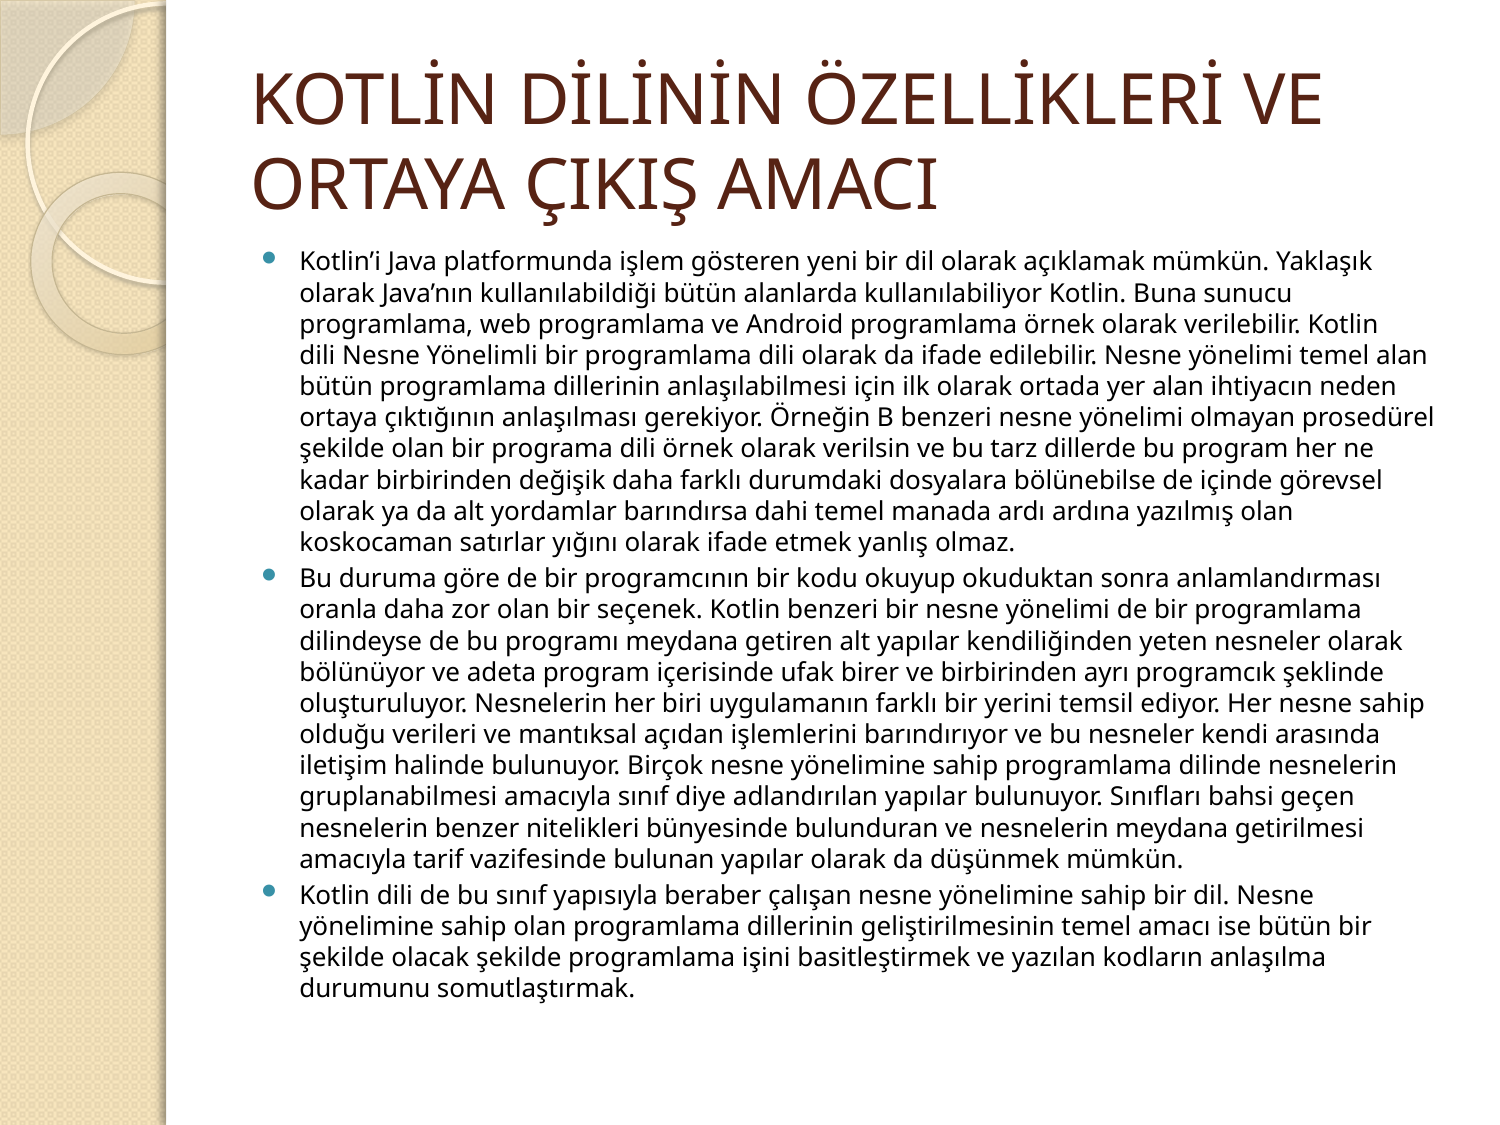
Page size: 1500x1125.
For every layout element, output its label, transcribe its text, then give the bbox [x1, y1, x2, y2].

title KOTLİN DİLİNİN ÖZELLİKLERİ VE ORTAYA ÇIKIŞ AMACI [235, 45, 1466, 233]
list Kotlin’i Java platformunda işlem gösteren yeni bir dil olarak açıklamak mümkün. Yaklaşık olarak Java’nın kullanılabildiği bütün alanlarda kullanılabiliyor Kotlin. Buna sunucu programlama, web programlama ve Android programlama örnek olarak verilebilir. Kotlin dili Nesne Yönelimli bir programlama dili olarak da ifade edilebilir. Nesne yönelimi temel alan bütün programlama dillerinin anlaşılabilmesi için ilk olarak ortada yer alan ihtiyacın neden ortaya çıktığının anlaşılması gerekiyor. Örneğin B benzeri nesne yönelimi olmayan prosedürel şekilde olan bir programa dili örnek olarak verilsin ve bu tarz dillerde bu program her ne kadar birbirinden değişik daha farklı durumdaki dosyalara bölünebilse de içinde görevsel olarak ya da alt yordamlar barındırsa dahi temel manada ardı ardına yazılmış olan koskocaman satırlar yığını olarak ifade etmek yanlış olmaz. Bu duruma göre de bir programcının bir kodu okuyup okuduktan sonra anlamlandırması oranla daha zor olan bir seçenek. Kotlin benzeri bir nesne yönelimi de bir programlama dilindeyse de bu programı meydana getiren alt yapılar kendiliğinden yeten nesneler olarak bölünüyor ve adeta program içerisinde ufak birer ve birbirinden ayrı programcık şeklinde oluşturuluyor. Nesnelerin her biri uygulamanın farklı bir yerini temsil ediyor. Her nesne sahip olduğu verileri ve mantıksal açıdan işlemlerini barındırıyor ve bu nesneler kendi arasında iletişim halinde bulunuyor. Birçok nesne yönelimine sahip programlama dilinde nesnelerin gruplanabilmesi amacıyla sınıf diye adlandırılan yapılar bulunuyor. Sınıfları bahsi geçen nesnelerin benzer nitelikleri bünyesinde bulunduran ve nesnelerin meydana getirilmesi amacıyla tarif vazifesinde bulunan yapılar olarak da düşünmek mümkün. Kotlin dili de bu sınıf yapısıyla beraber çalışan nesne yönelimine sahip bir dil. Nesne yönelimine sahip olan programlama dillerinin geliştirilmesinin temel amacı ise bütün bir şekilde olacak şekilde programlama işini basitleştirmek ve yazılan kodların anlaşılma durumunu somutlaştırmak. [235, 237, 1466, 1025]
